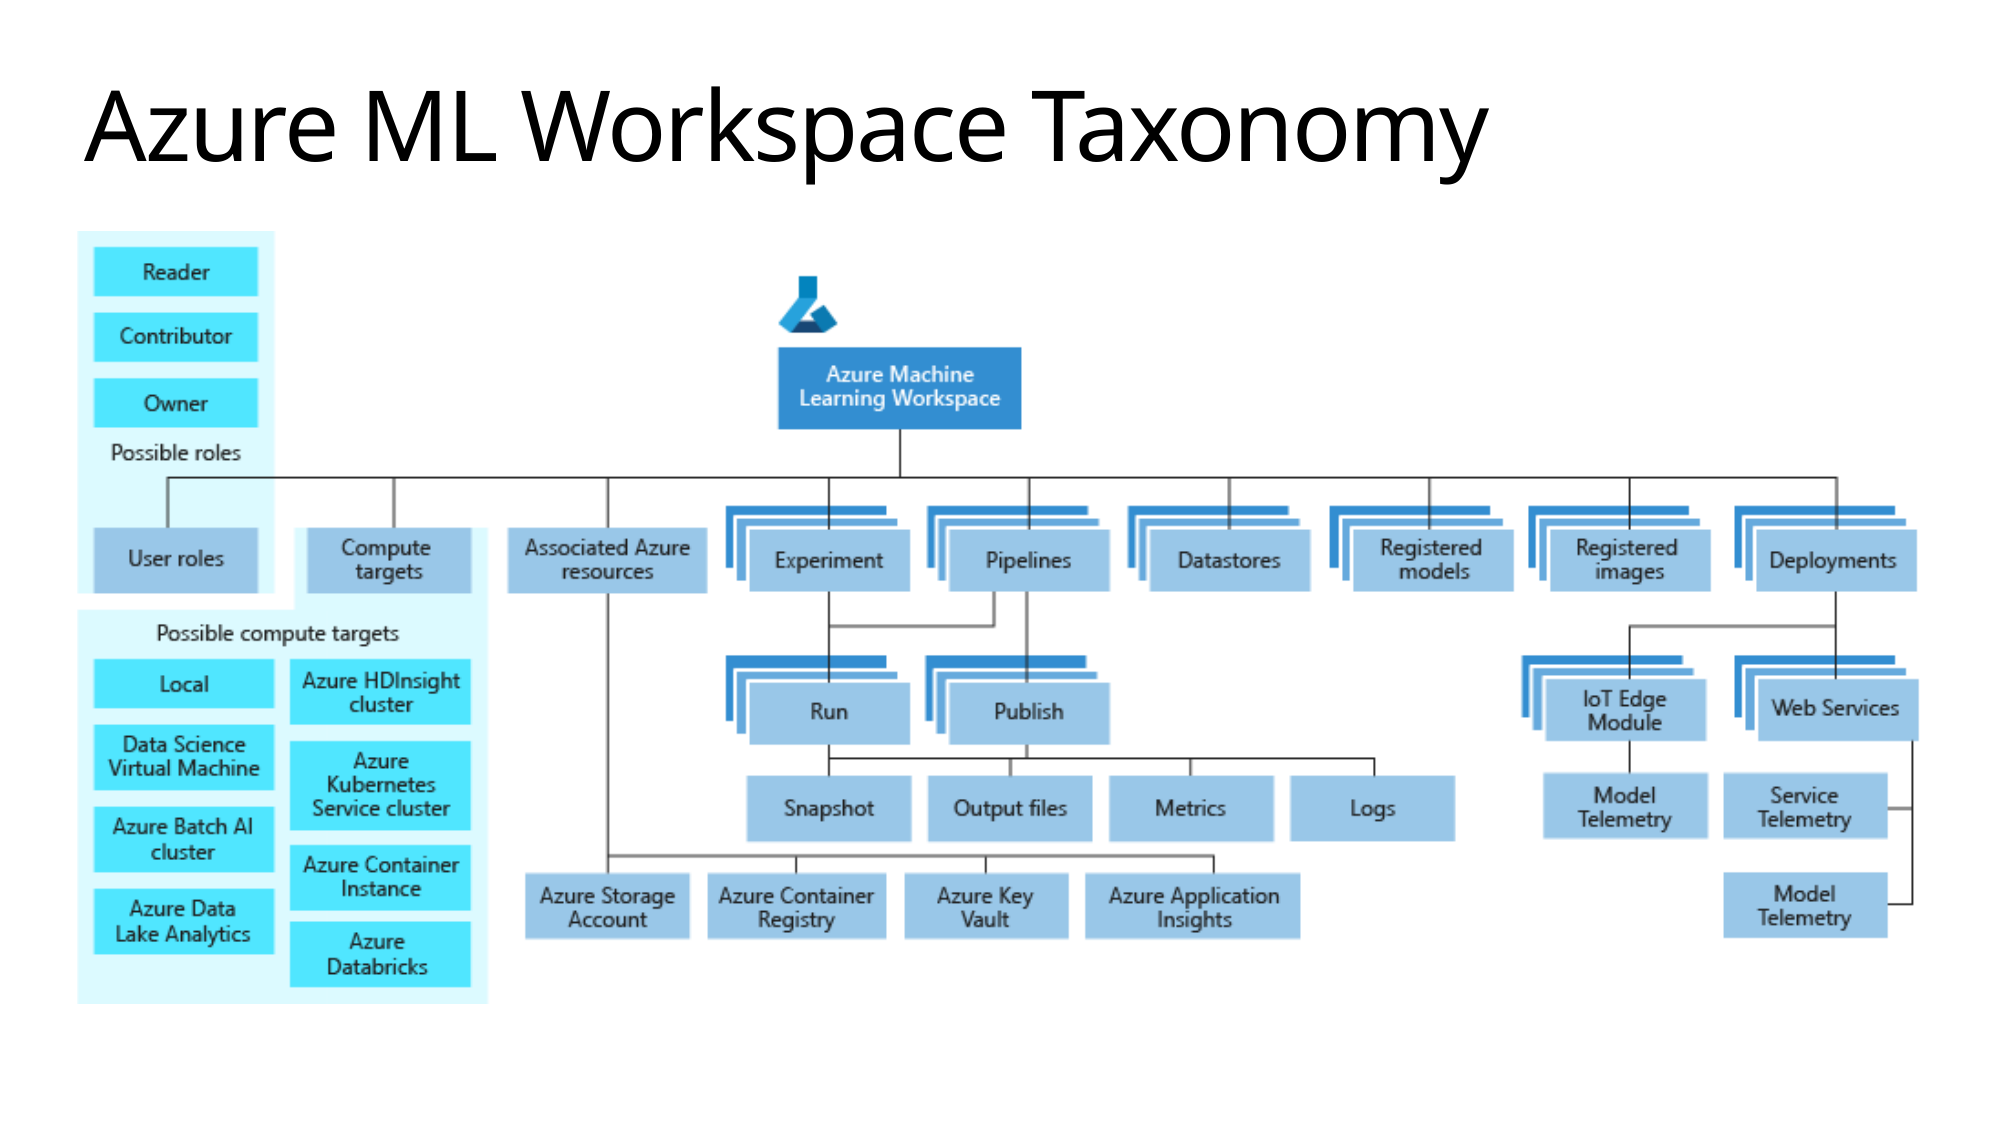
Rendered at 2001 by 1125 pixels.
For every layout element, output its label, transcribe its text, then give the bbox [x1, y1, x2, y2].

title Azure ML Workspace Taxonomy [69, 49, 1930, 174]
picture [77, 231, 1921, 1005]
